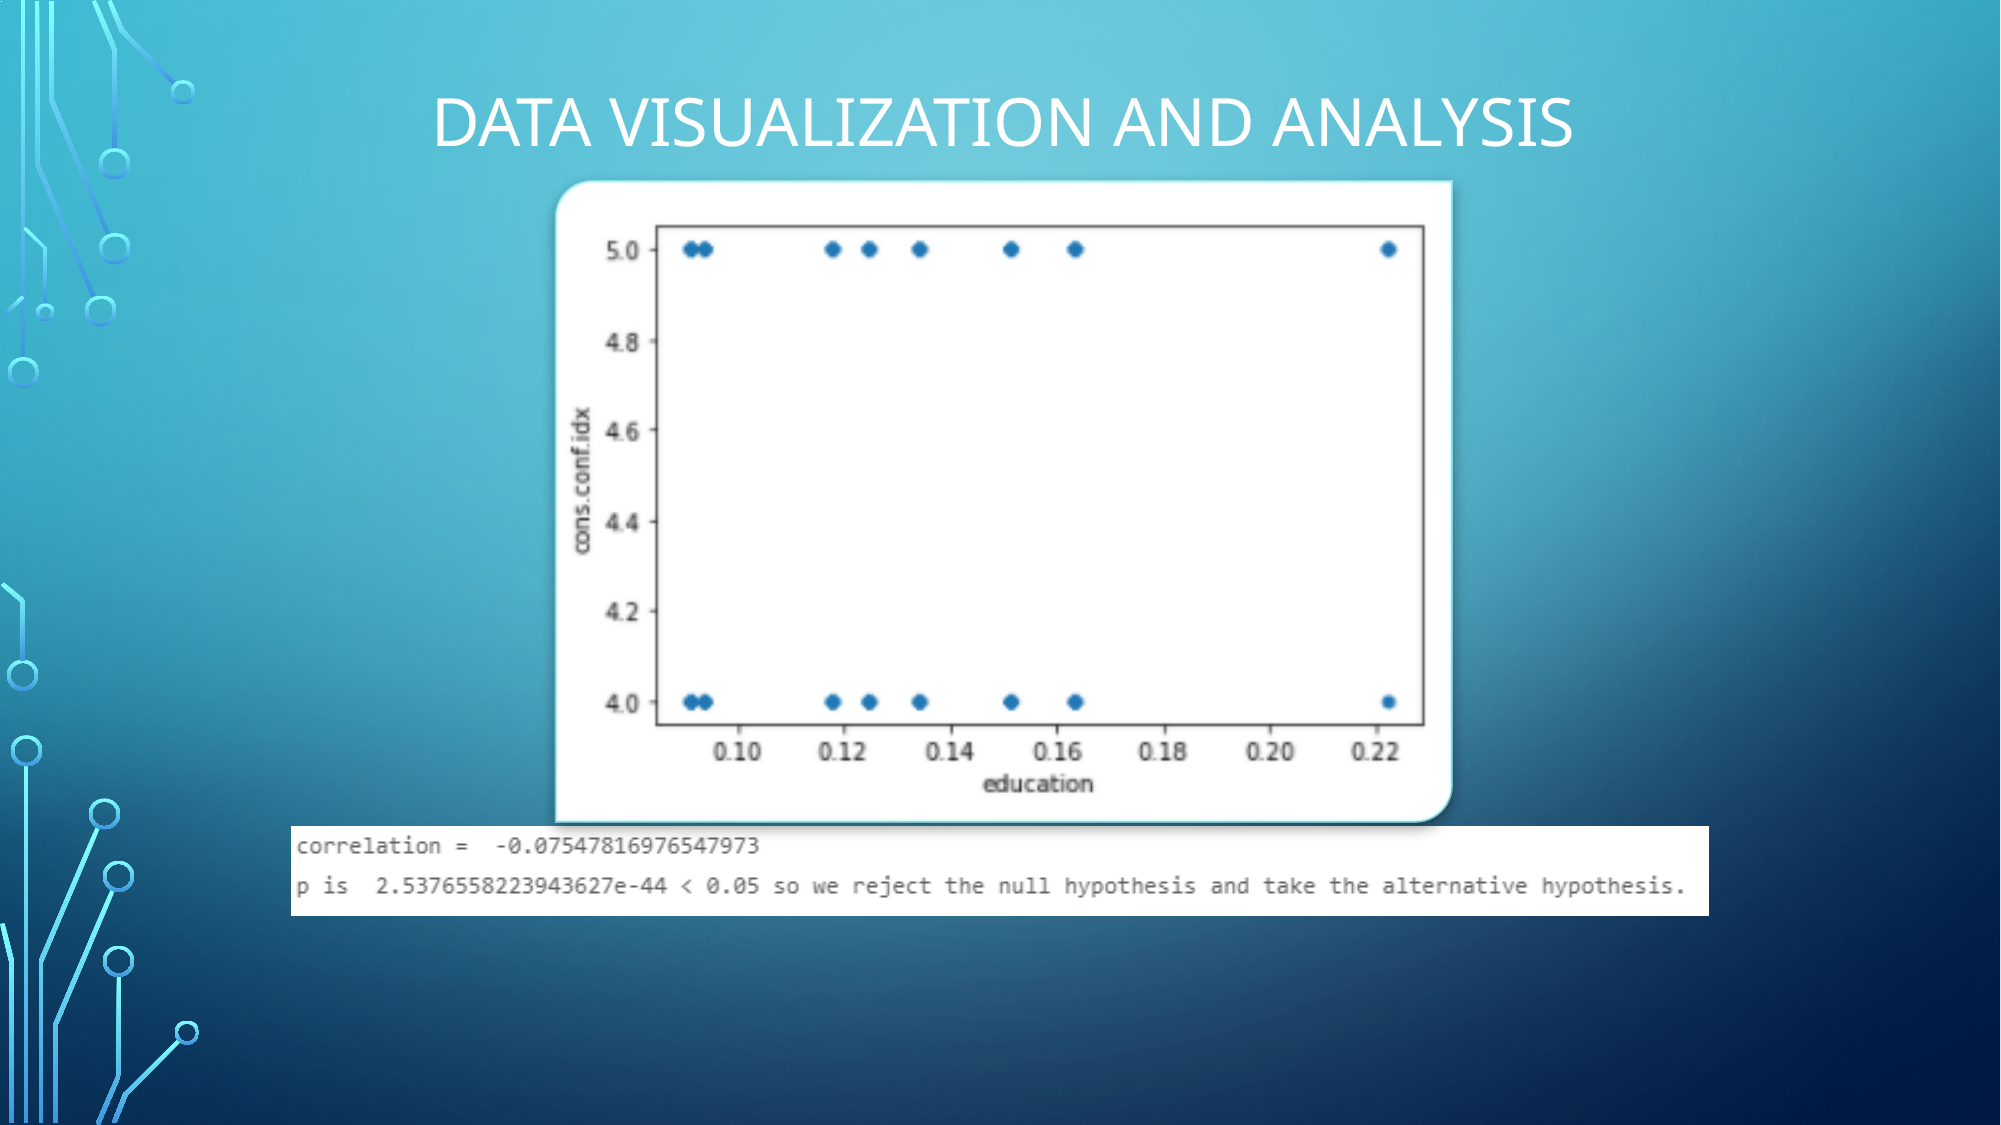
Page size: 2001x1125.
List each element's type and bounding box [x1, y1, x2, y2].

text_box [0, 0, 201, 1125]
picture [201, 0, 2000, 1125]
list [291, 826, 1709, 916]
list [556, 181, 1452, 822]
